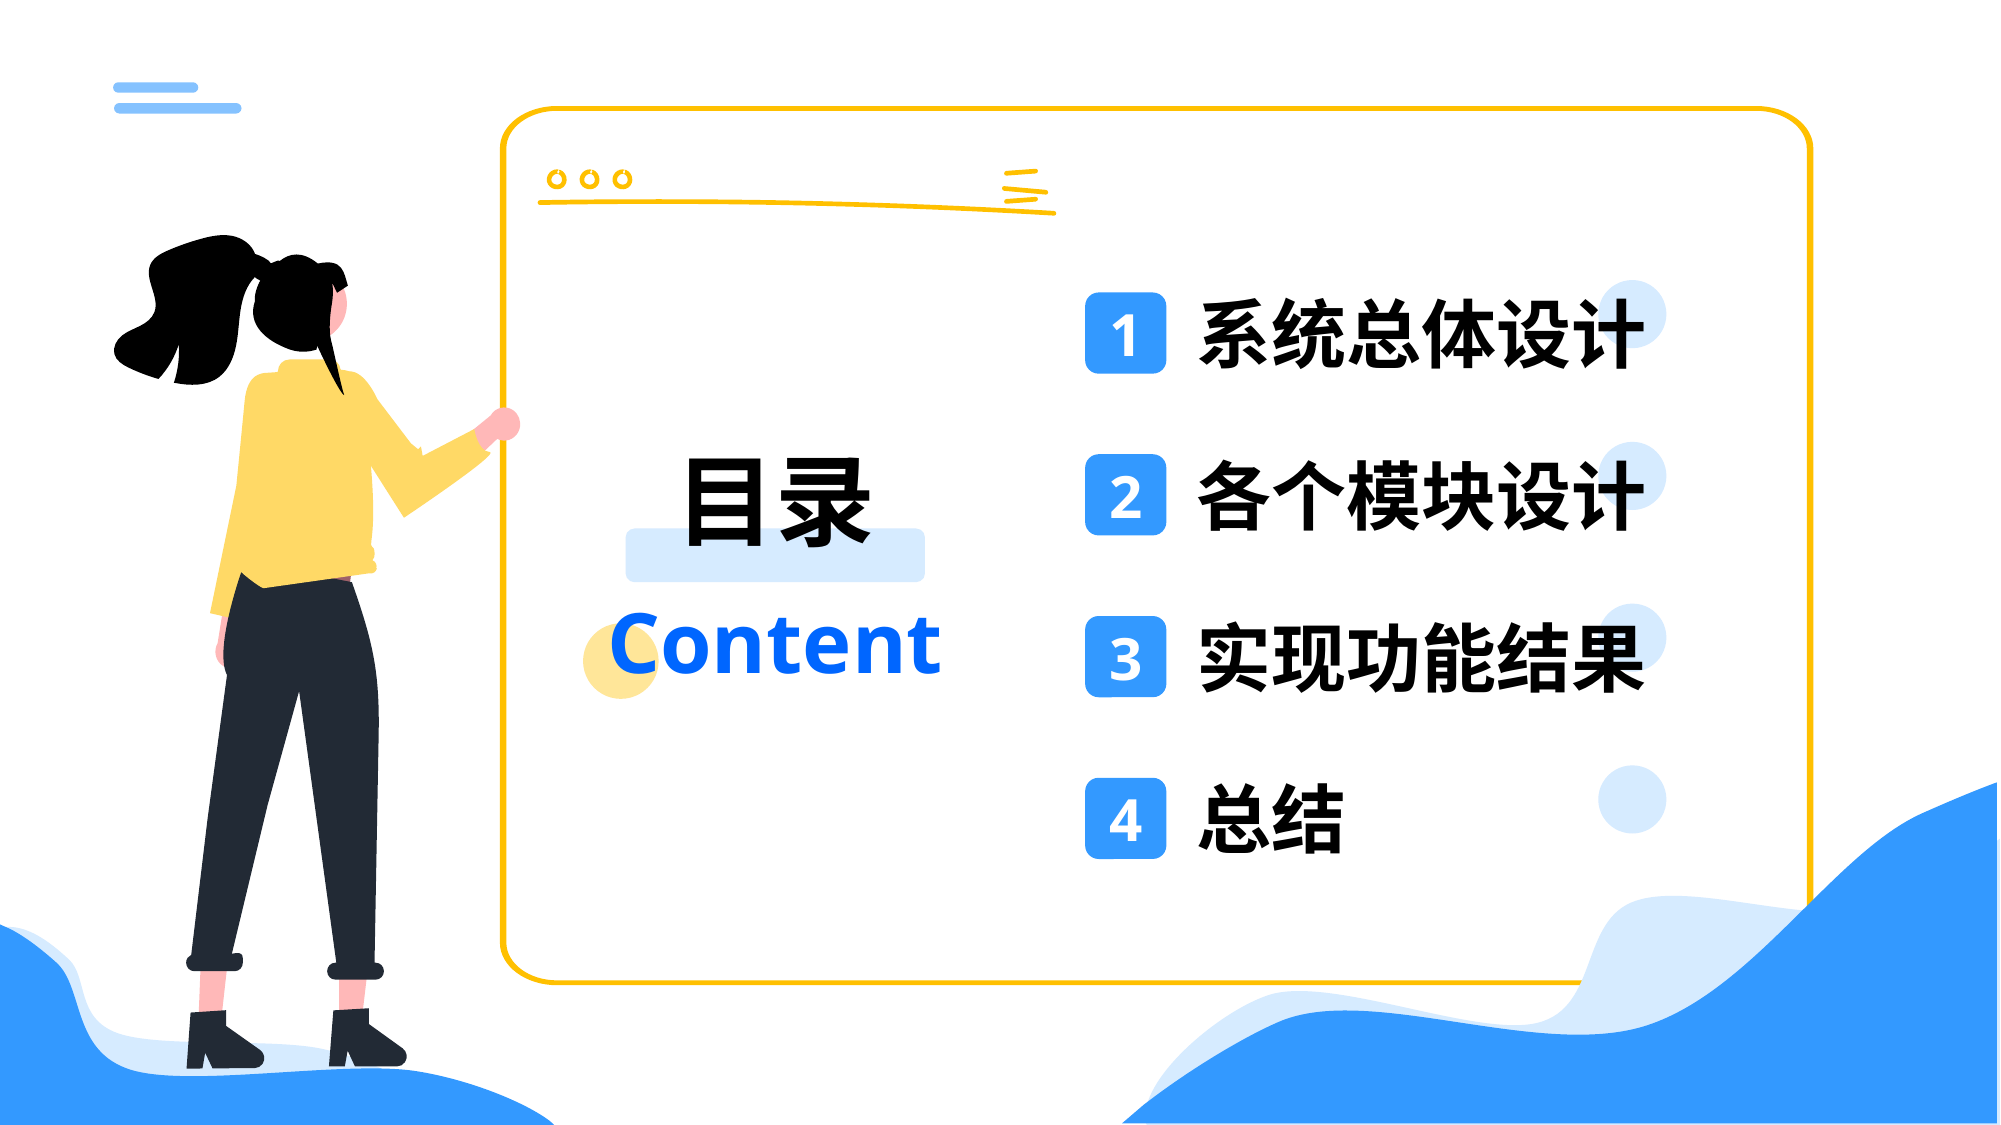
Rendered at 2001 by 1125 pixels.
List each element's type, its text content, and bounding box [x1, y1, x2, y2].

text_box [1085, 441, 1667, 548]
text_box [1085, 603, 1667, 710]
text_box [624, 533, 927, 582]
text_box 目录 [625, 430, 925, 566]
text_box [1085, 765, 1667, 872]
text_box Content [583, 582, 968, 698]
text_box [1085, 280, 1667, 387]
